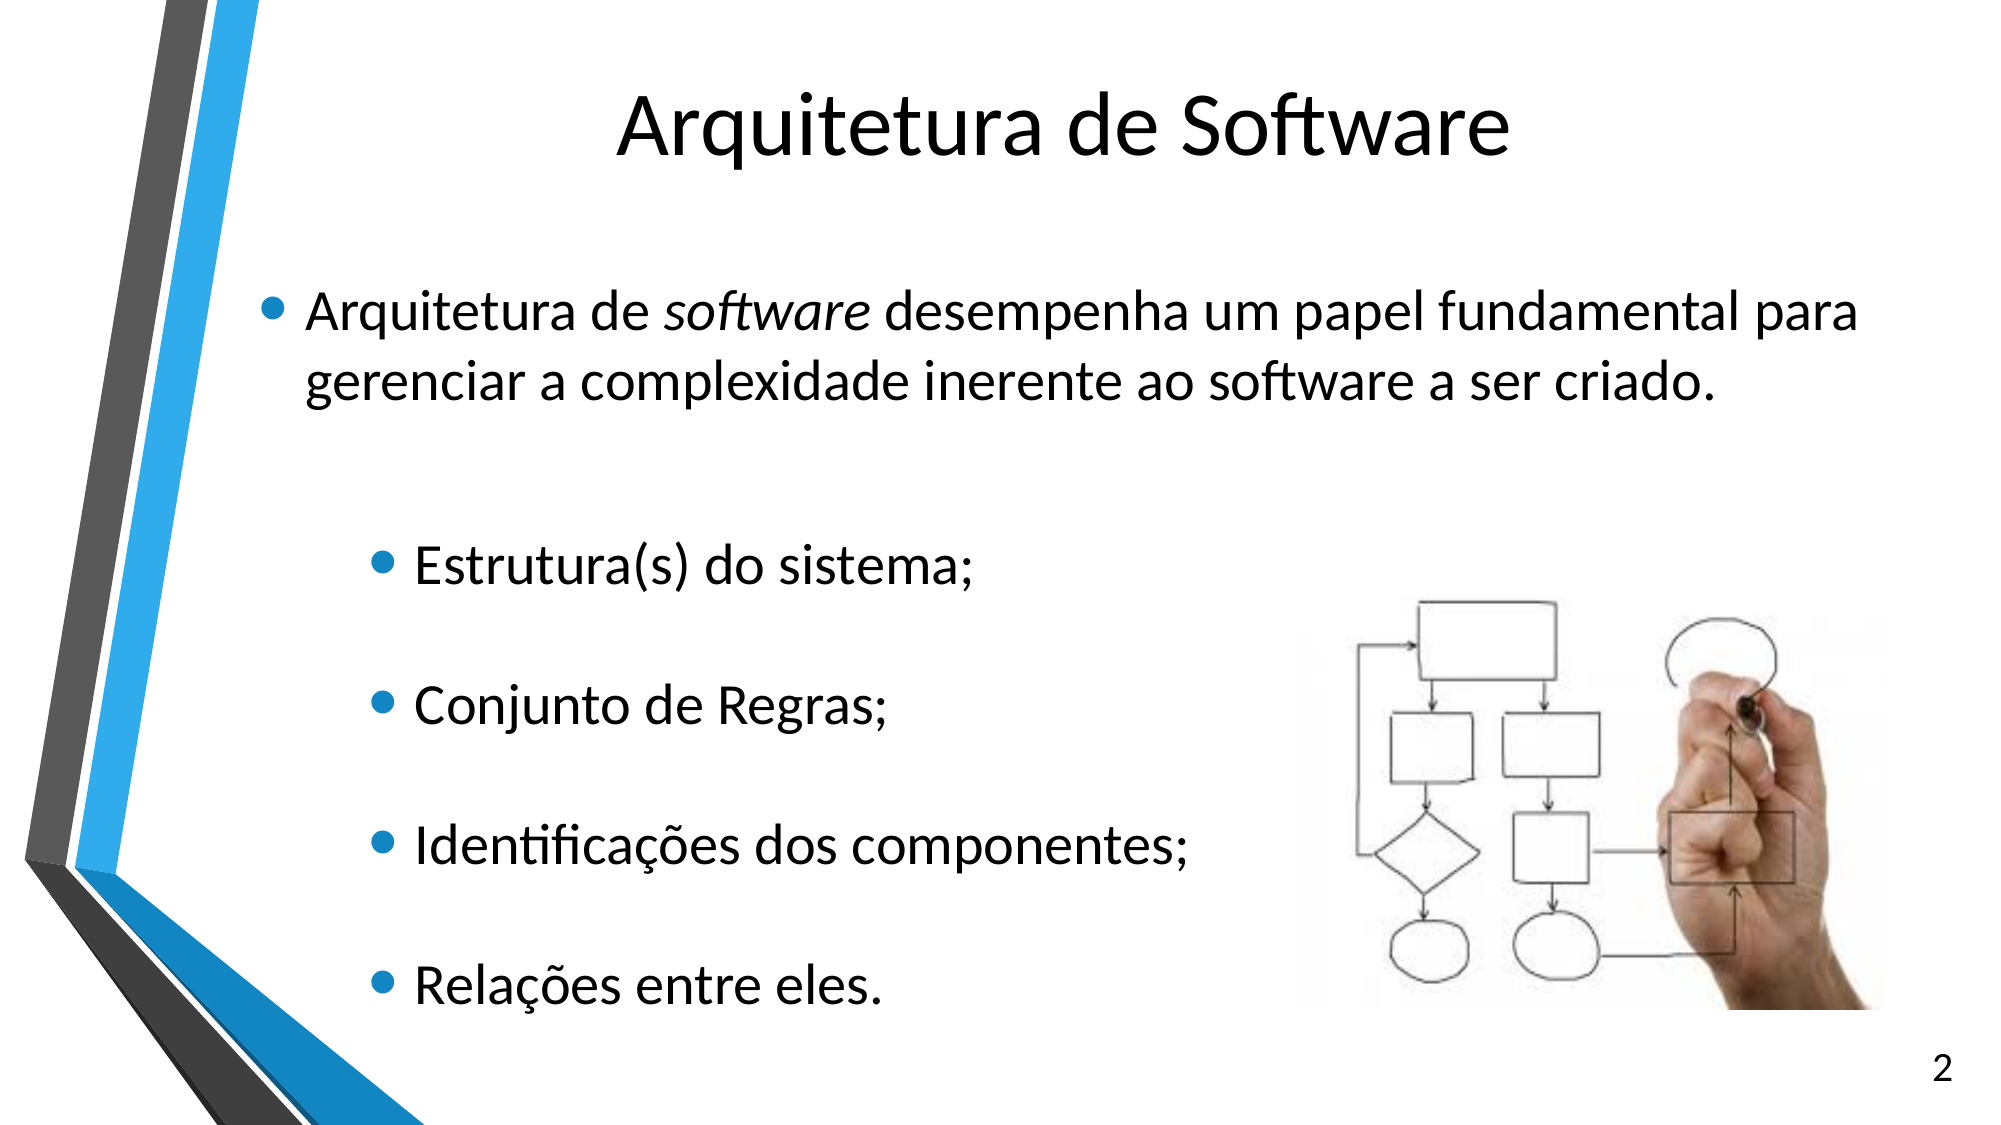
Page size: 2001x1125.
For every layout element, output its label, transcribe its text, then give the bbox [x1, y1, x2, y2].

list Estrutura(s) do sistema; Conjunto de Regras; Identificações dos componentes; Relações entre eles. [353, 666, 1291, 876]
picture [1296, 578, 1888, 1011]
slide_number 2 [1916, 1031, 1957, 1098]
text_box Arquitetura de software desempenha um papel fundamental para gerenciar a complexidade inerente ao software a ser criado. [243, 200, 1887, 484]
title Arquitetura de Software [243, 80, 1887, 200]
